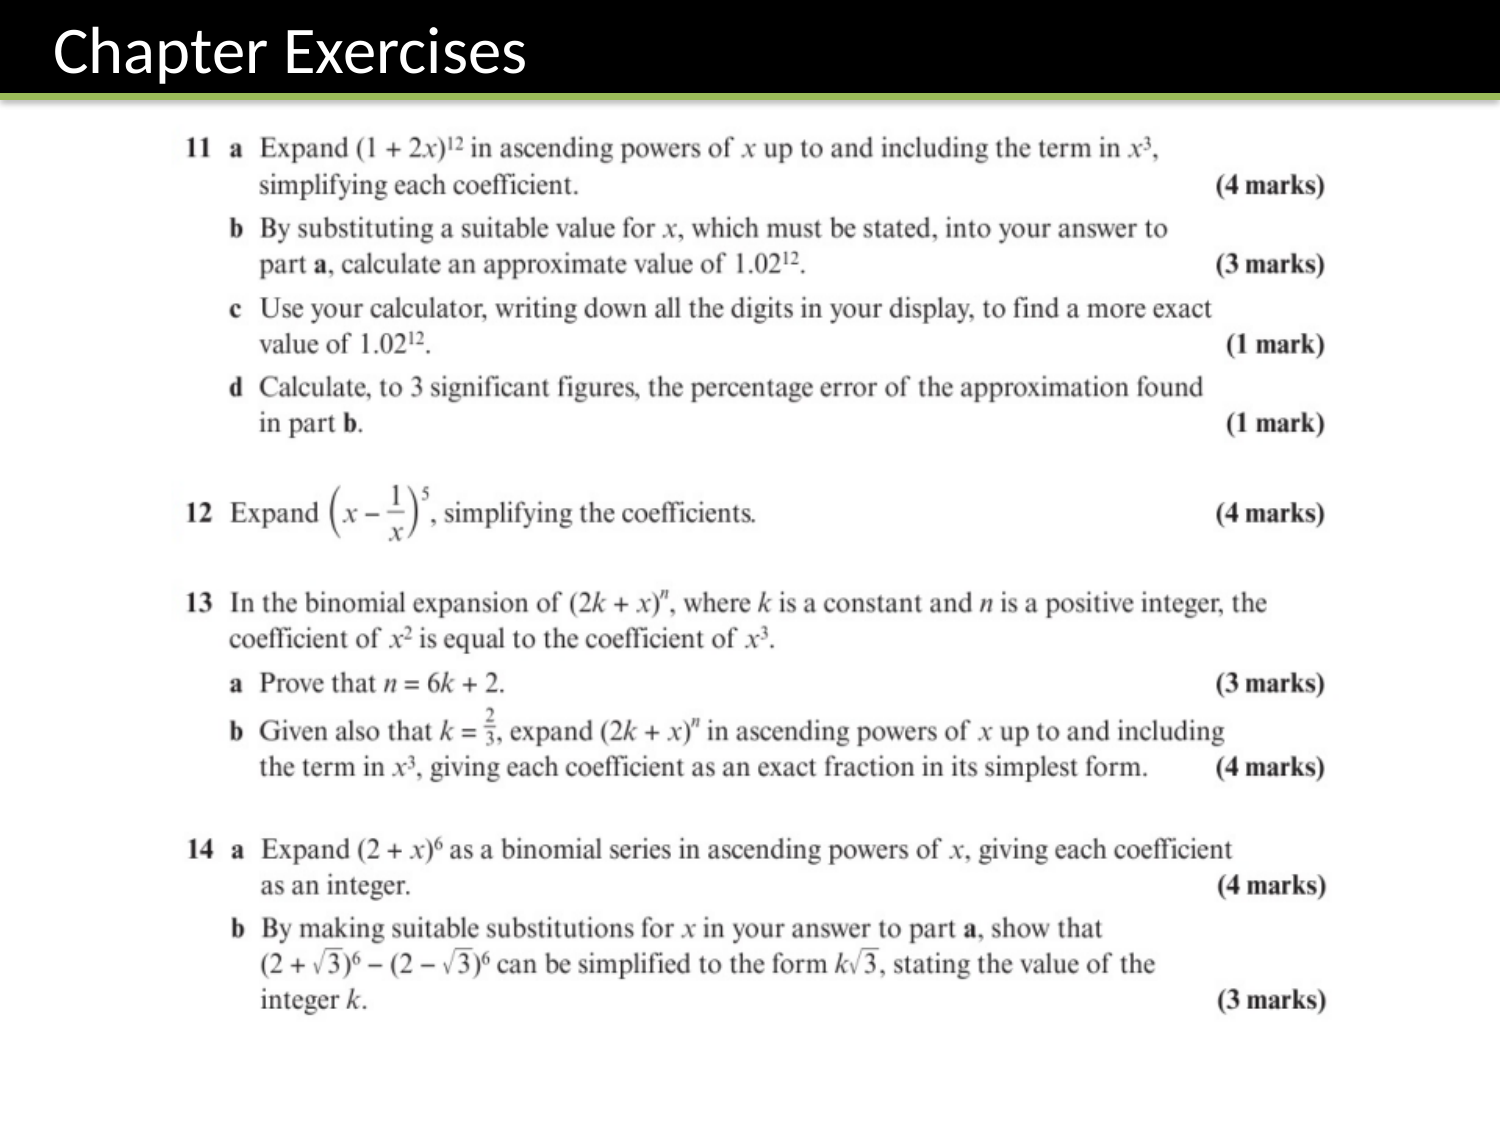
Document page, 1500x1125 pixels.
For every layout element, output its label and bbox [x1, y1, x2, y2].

text_box [0, 0, 1500, 99]
picture [158, 113, 1342, 1060]
